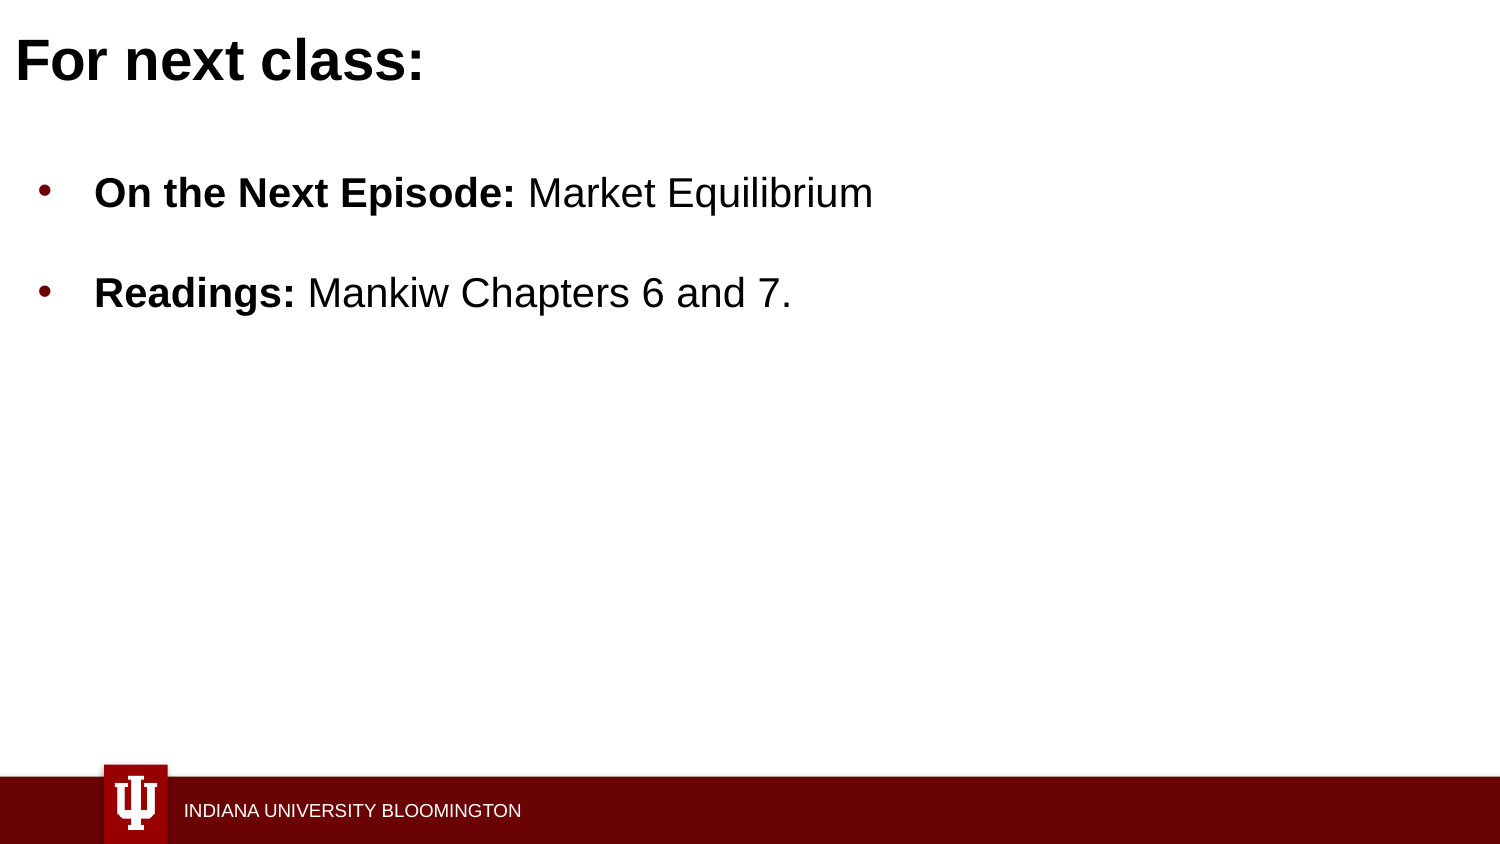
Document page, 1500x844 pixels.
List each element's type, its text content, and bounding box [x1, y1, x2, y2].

title For next class: [0, 0, 1500, 115]
text_box On the Next Episode: Market Equilibrium Readings: Mankiw Chapters 6 and 7. [22, 157, 1478, 462]
text_box [22, 462, 1478, 793]
